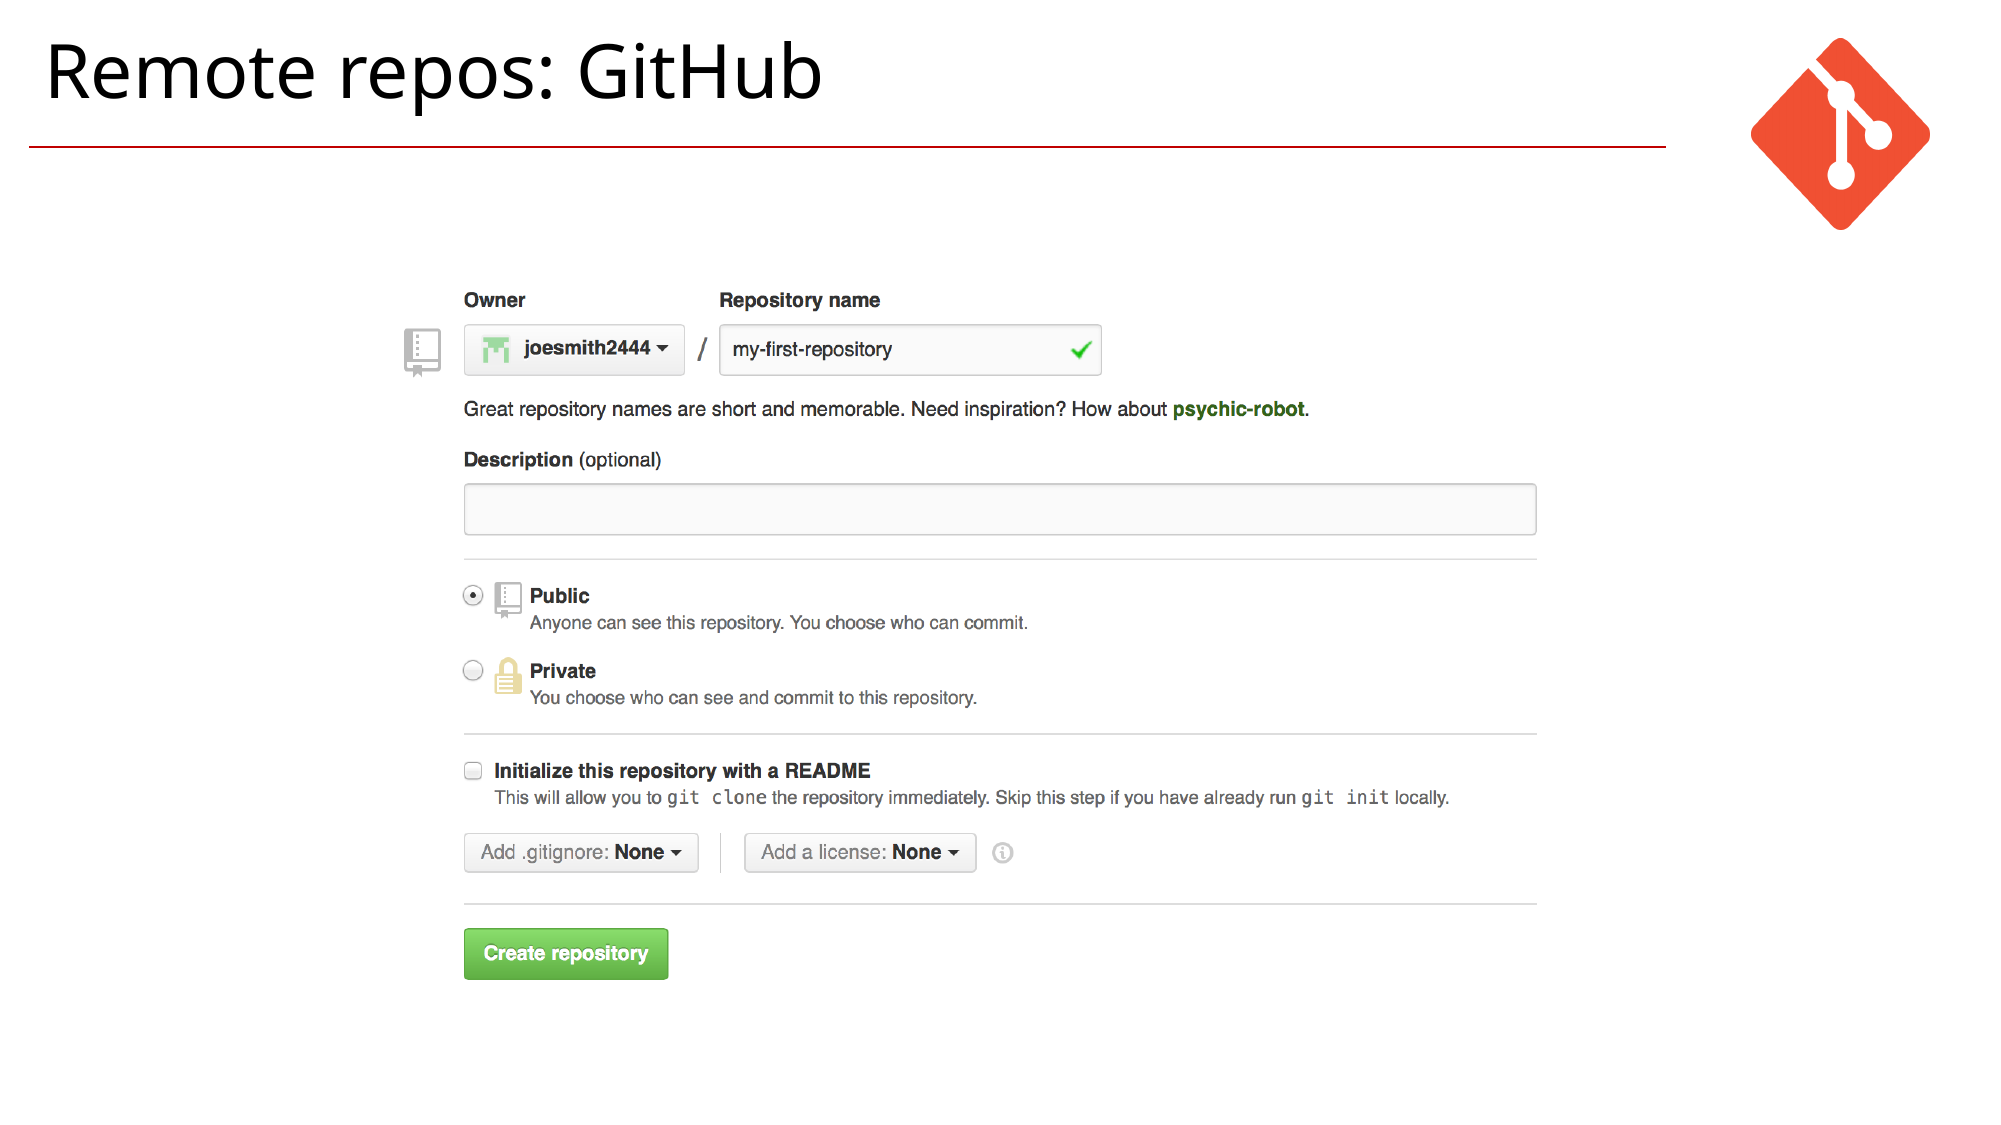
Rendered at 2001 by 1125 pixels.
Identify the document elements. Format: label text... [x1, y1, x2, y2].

title Remote repos: GitHub [29, 26, 1683, 147]
picture [216, 265, 1784, 1009]
picture [1751, 38, 1930, 230]
